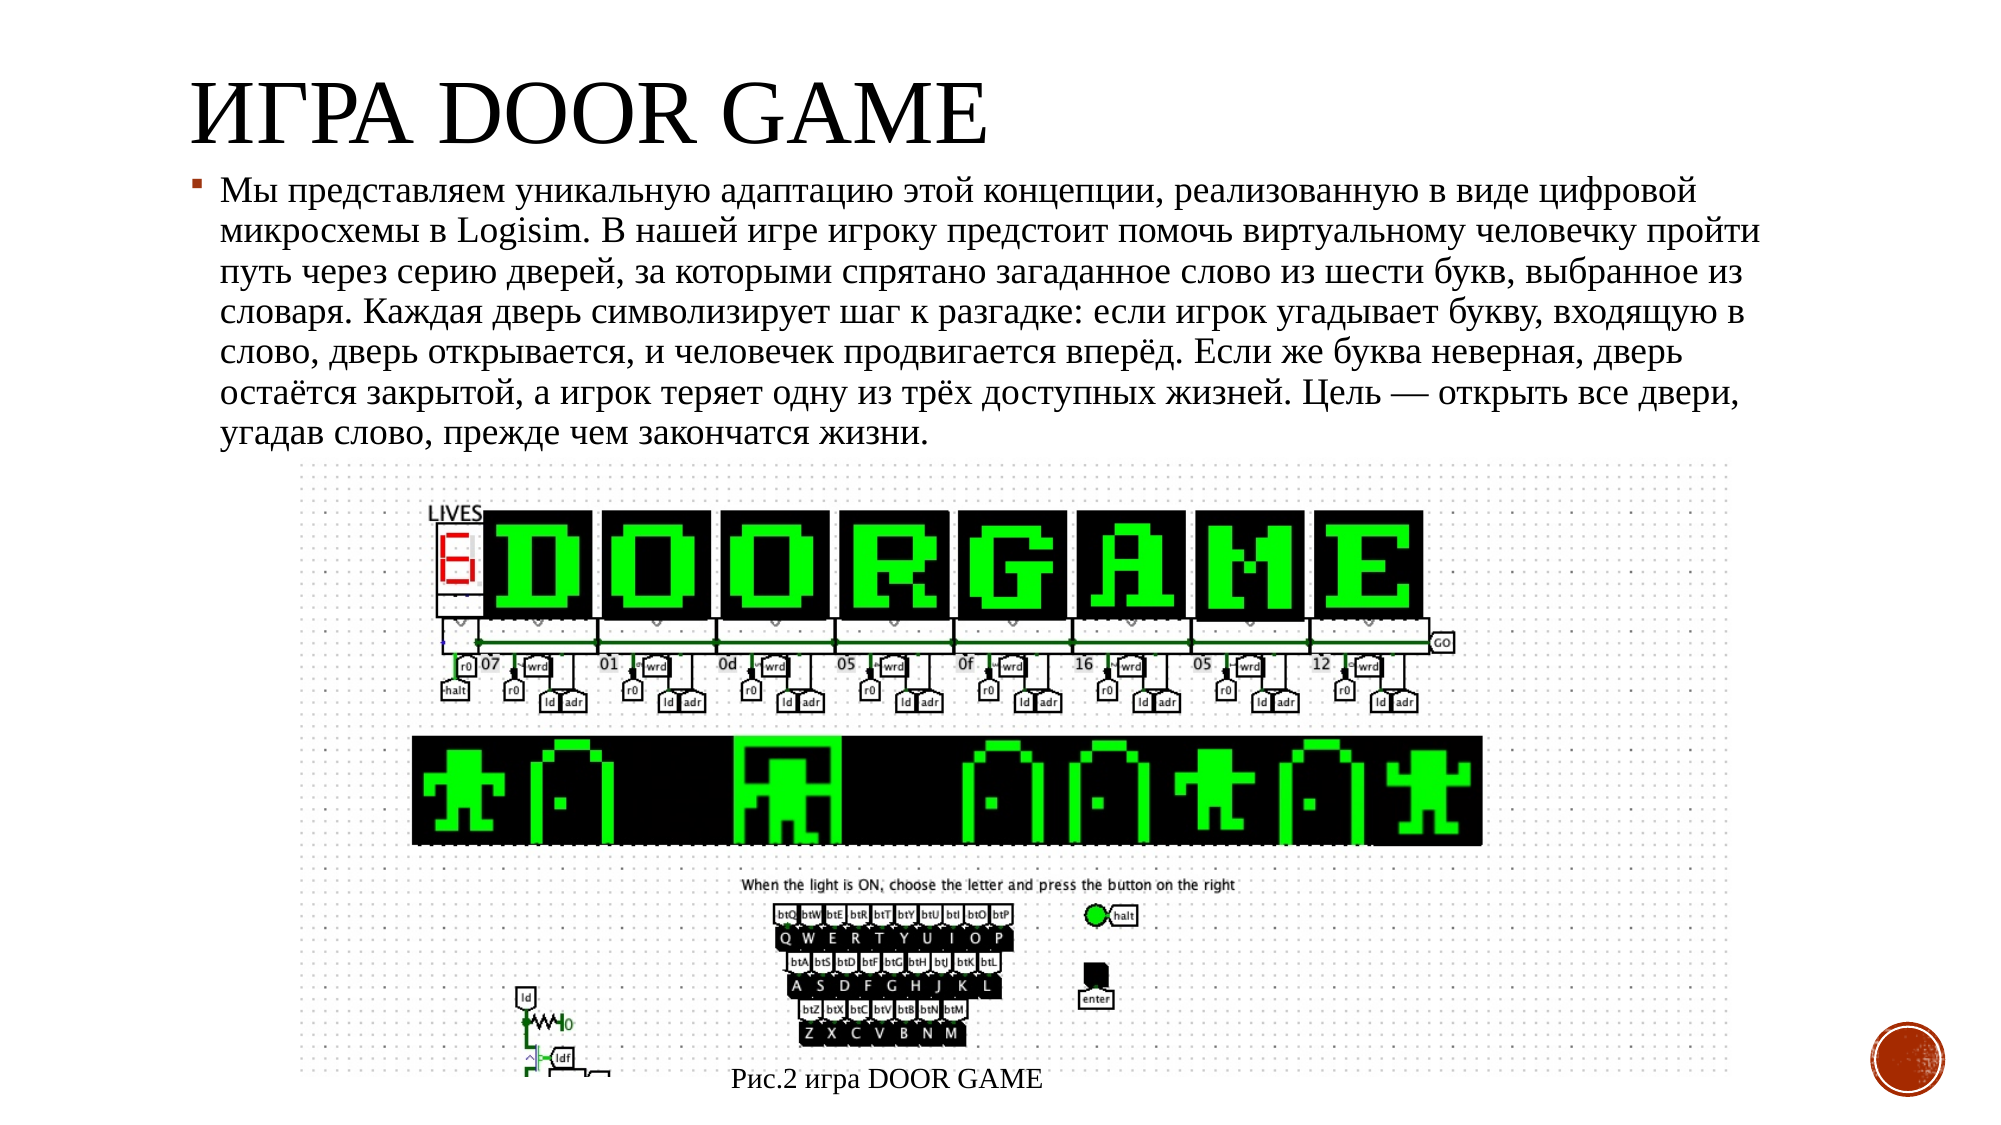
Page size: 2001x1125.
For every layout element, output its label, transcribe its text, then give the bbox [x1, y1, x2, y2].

text_box Рис.2 игра DOOR GAME [715, 1078, 1059, 1102]
list Мы представляем уникальную адаптацию этой концепции, реализованную в виде цифровой микросхемы в Logisim. В нашей игре игроку предстоит помочь виртуальному человечку пройти путь через серию дверей, за которыми спрятано загаданное слово из шести букв, выбранное из словаря. Каждая дверь символизирует шаг к разгадке: если игрок угадывает букву, входящую в слово, дверь открывается, и человечек продвигается вперёд. Если же буква неверная, дверь остаётся закрытой, а игрок теряет одну из трёх доступных жизней. Цель — открыть все двери, угадав слово, прежде чем закончатся жизни. [174, 162, 1825, 827]
picture [291, 458, 1730, 1076]
title Игра door game [174, 0, 1825, 162]
